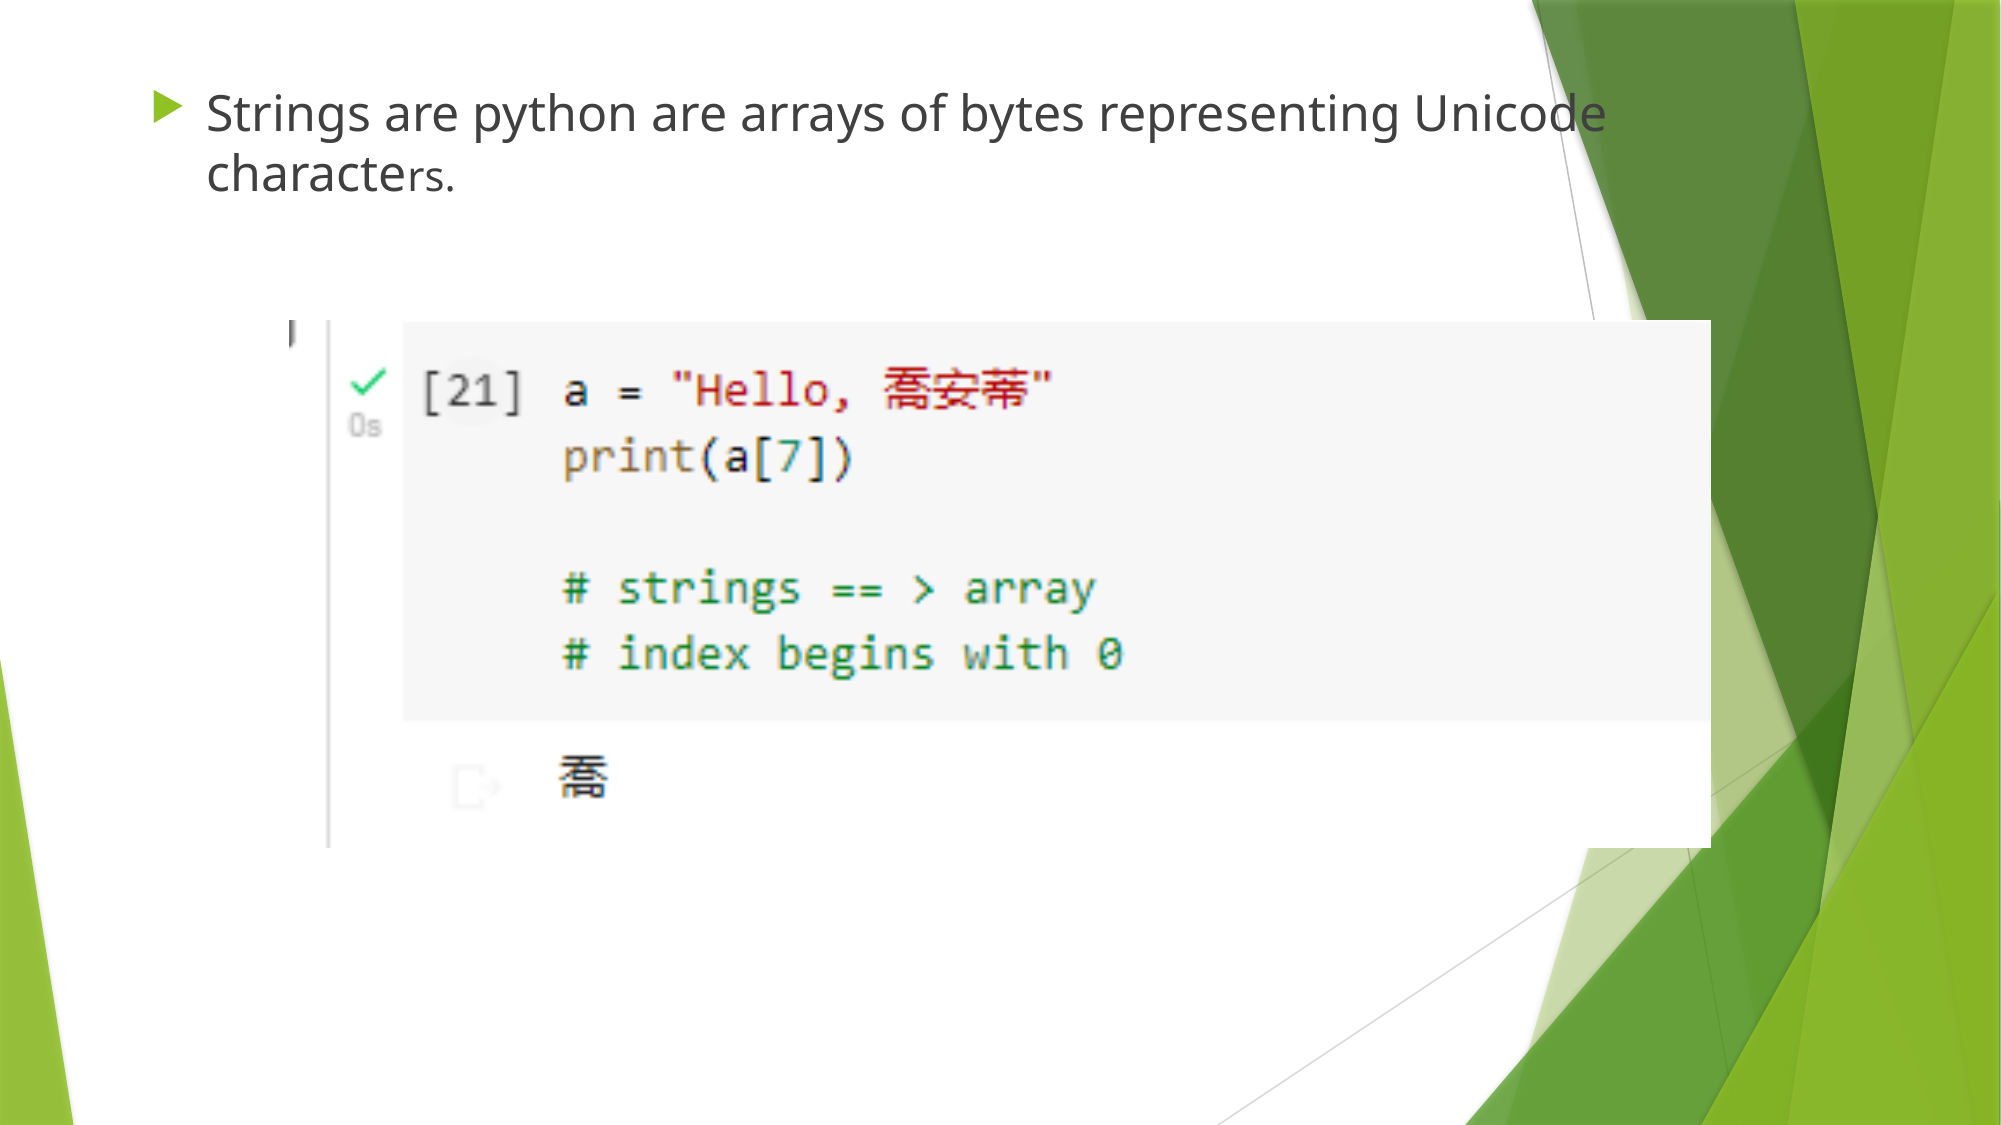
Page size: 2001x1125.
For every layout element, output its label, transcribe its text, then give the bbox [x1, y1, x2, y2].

list Strings are python are arrays of bytes representing Unicode characters. [135, 73, 1790, 785]
picture [288, 319, 1712, 849]
